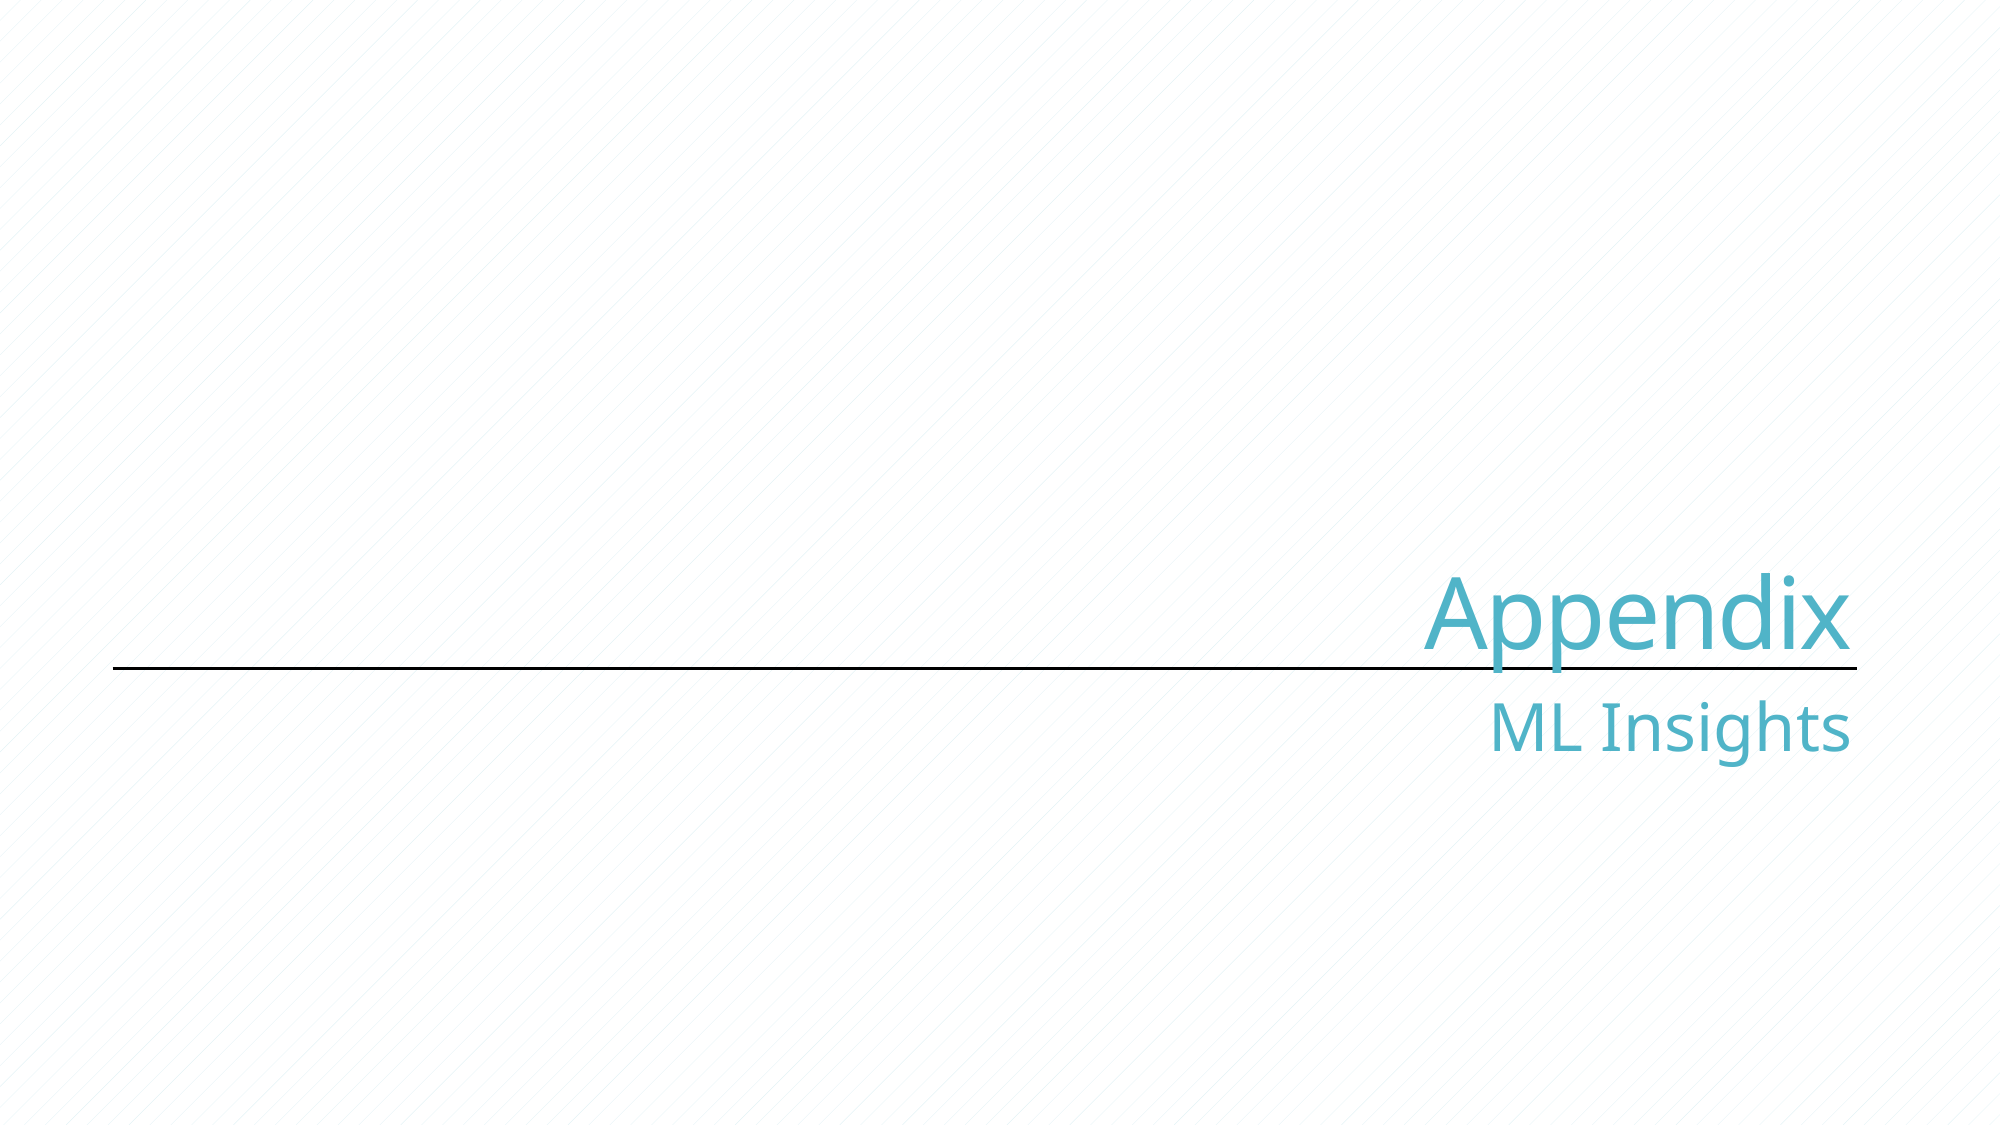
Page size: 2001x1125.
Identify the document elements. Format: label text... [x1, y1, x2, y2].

list ML Insights [109, 689, 1868, 960]
title Appendix [98, 125, 1868, 677]
